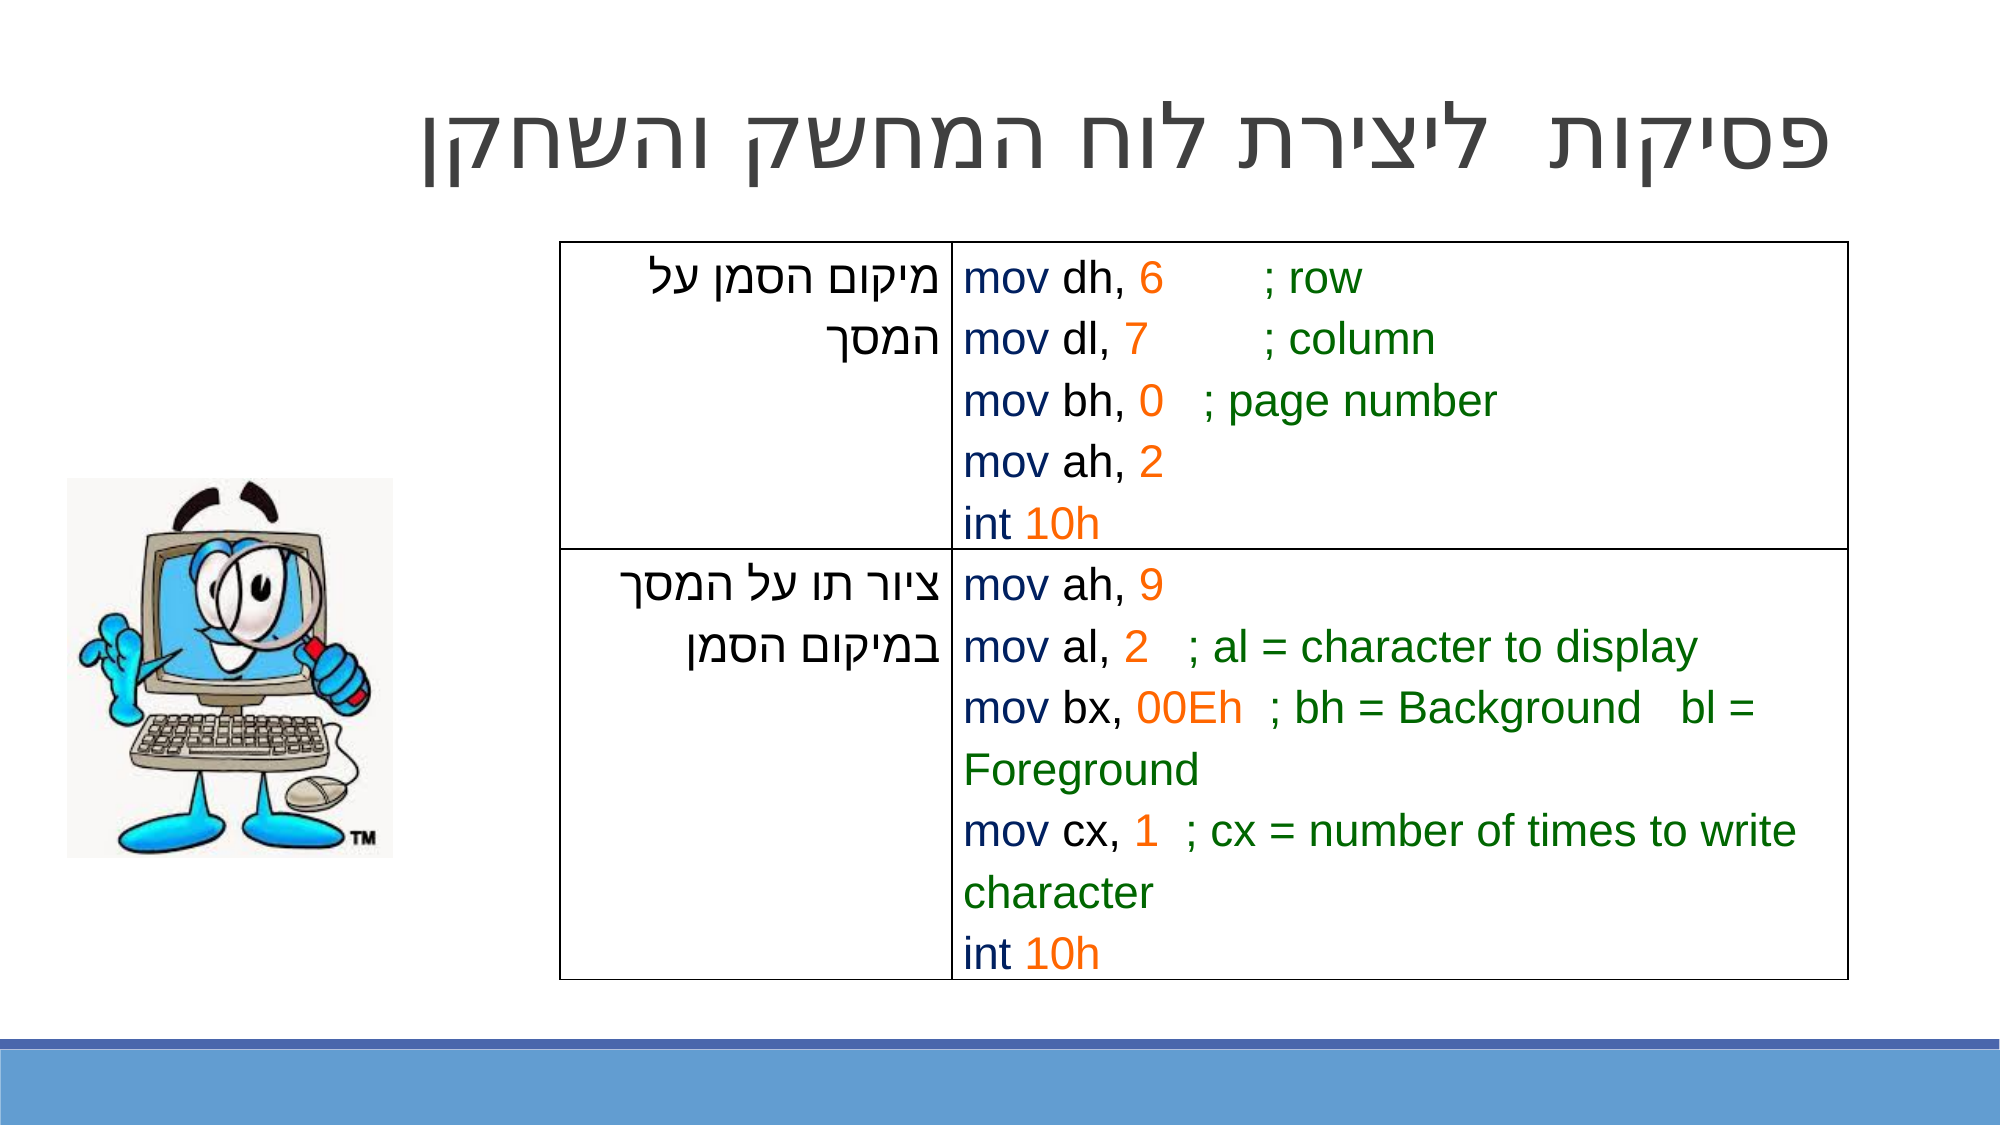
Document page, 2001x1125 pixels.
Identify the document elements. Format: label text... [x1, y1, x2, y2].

title פסיקות ליצירת לוח המחשק והשחקן [392, 67, 1848, 195]
table_header mov dh, 6 ; row mov dl, 7 ; column mov bh, 0 ; page number mov ah, 2 int 10h [953, 243, 1847, 548]
table_header מיקום הסמן על המסך [561, 243, 951, 548]
table_cell ציור תו על המסך במיקום הסמן [561, 550, 951, 979]
table_cell mov ah, 9 mov al, 2 ; al = character to display mov bx, 00Eh ; bh = Background bl = Foreground mov cx, 1 ; cx = number of times to write character int 10h [953, 550, 1847, 979]
picture [67, 478, 394, 858]
